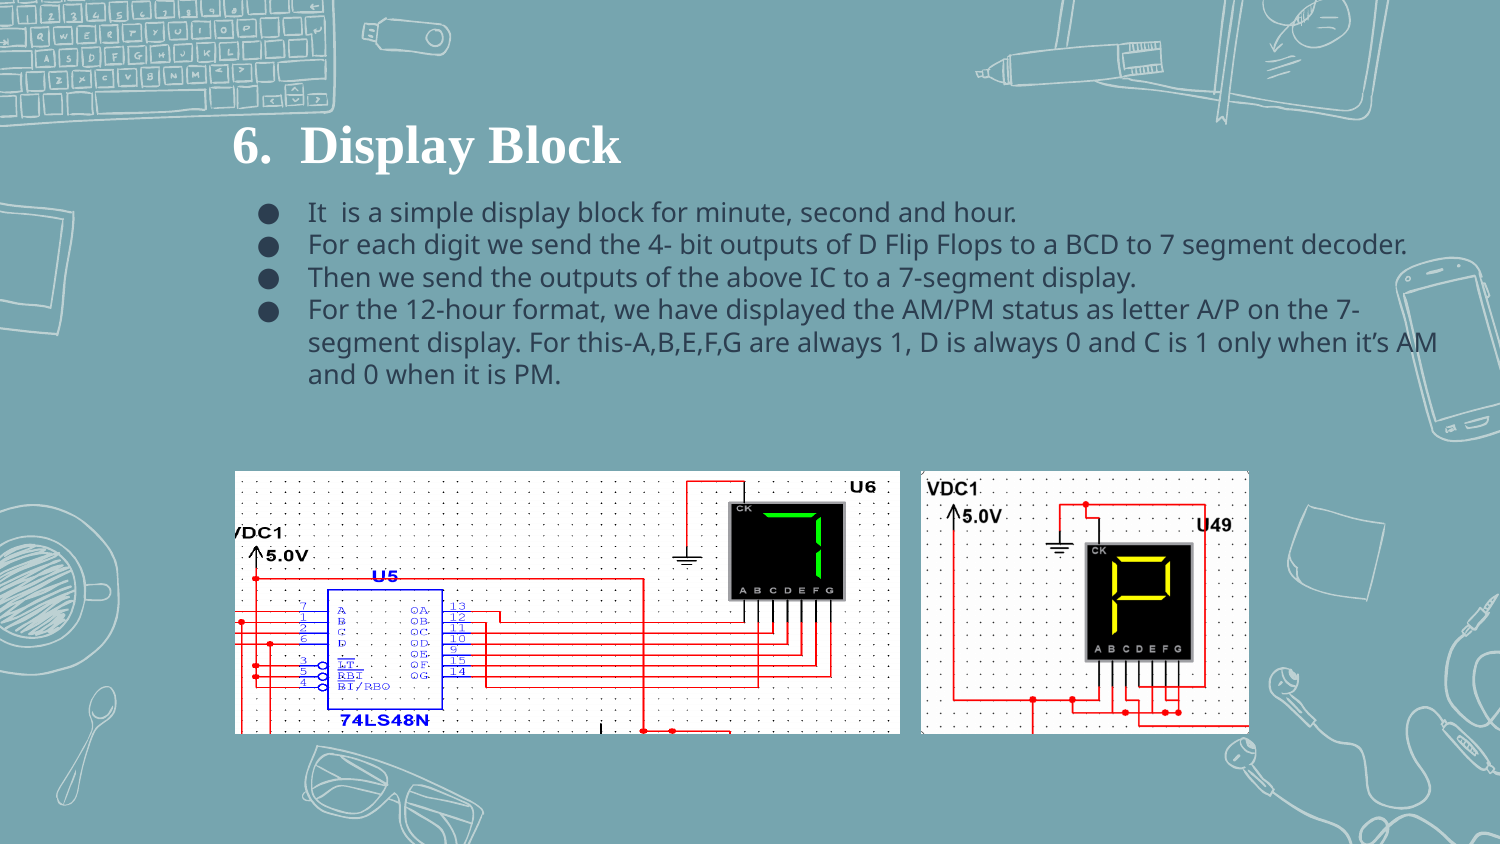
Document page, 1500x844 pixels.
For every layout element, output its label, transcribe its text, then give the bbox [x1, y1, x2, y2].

picture [920, 470, 1249, 734]
text_box 6. Display Block [217, 93, 750, 180]
picture [235, 470, 901, 734]
text_box It is a simple display block for minute, second and hour. For each digit we send the 4- bit outputs of D Flip Flops to a BCD to 7 segment decoder. Then we send the outputs of the above IC to a 7-segment display. For the 12-hour format, we have displayed the AM/PM status as letter A/P on the 7-segment display. For this-A,B,E,F,G are always 1, D is always 0 and C is 1 only when it’s AM and 0 when it is PM. [217, 180, 1454, 563]
